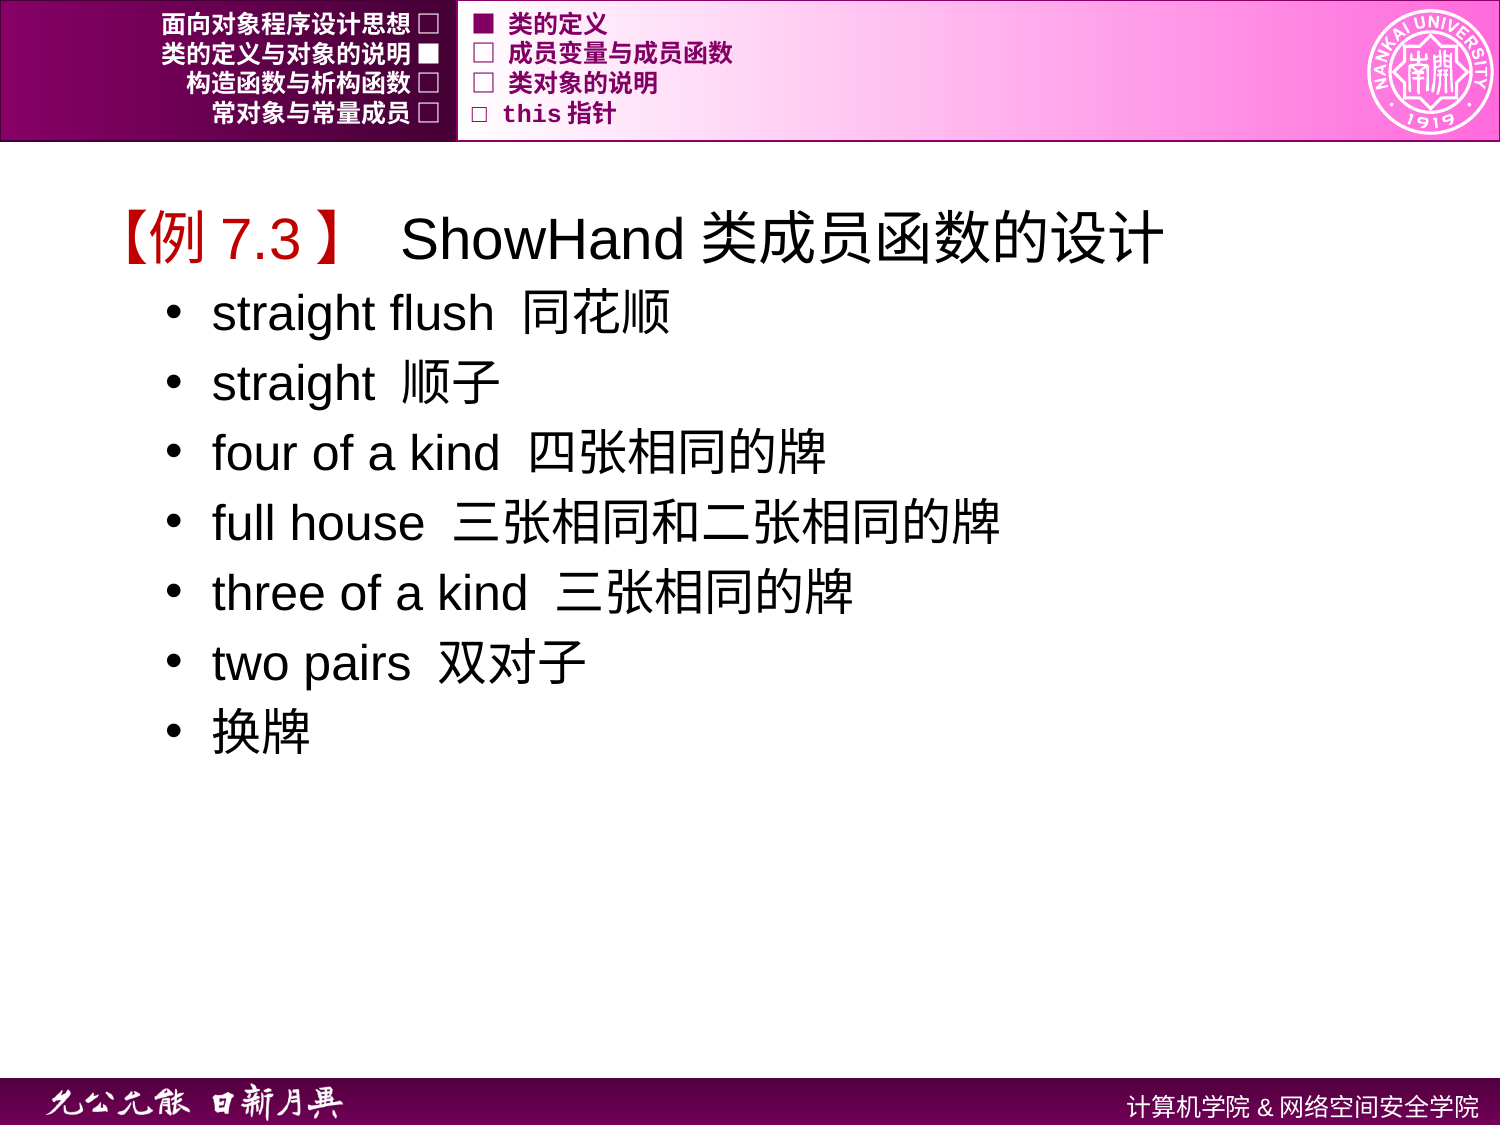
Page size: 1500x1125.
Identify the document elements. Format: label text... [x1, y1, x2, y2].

text_box □ 成员变量与成员函数 [455, 36, 1361, 66]
text_box 构造函数与析构函数 □ [0, 66, 455, 95]
text_box 面向对象程序设计思想 □ [0, 7, 455, 36]
text_box □ 类对象的说明 [455, 66, 1361, 95]
text_box ■ 类的定义 [455, 7, 1361, 36]
text_box 类的定义与对象的说明 ■ [0, 36, 455, 66]
text_box □ this指针 [459, 95, 1361, 129]
list 【例7.3】 ShowHand类成员函数的设计 straight flush 同花顺 straight 顺子 four of a kind 四张相同的牌 full house 三张相同和二张相同的牌 three of a kind 三张相同的牌 two pairs 双对子 换牌 [74, 193, 1426, 932]
picture [35, 1081, 356, 1122]
text_box 常对象与常量成员 □ [0, 95, 459, 129]
